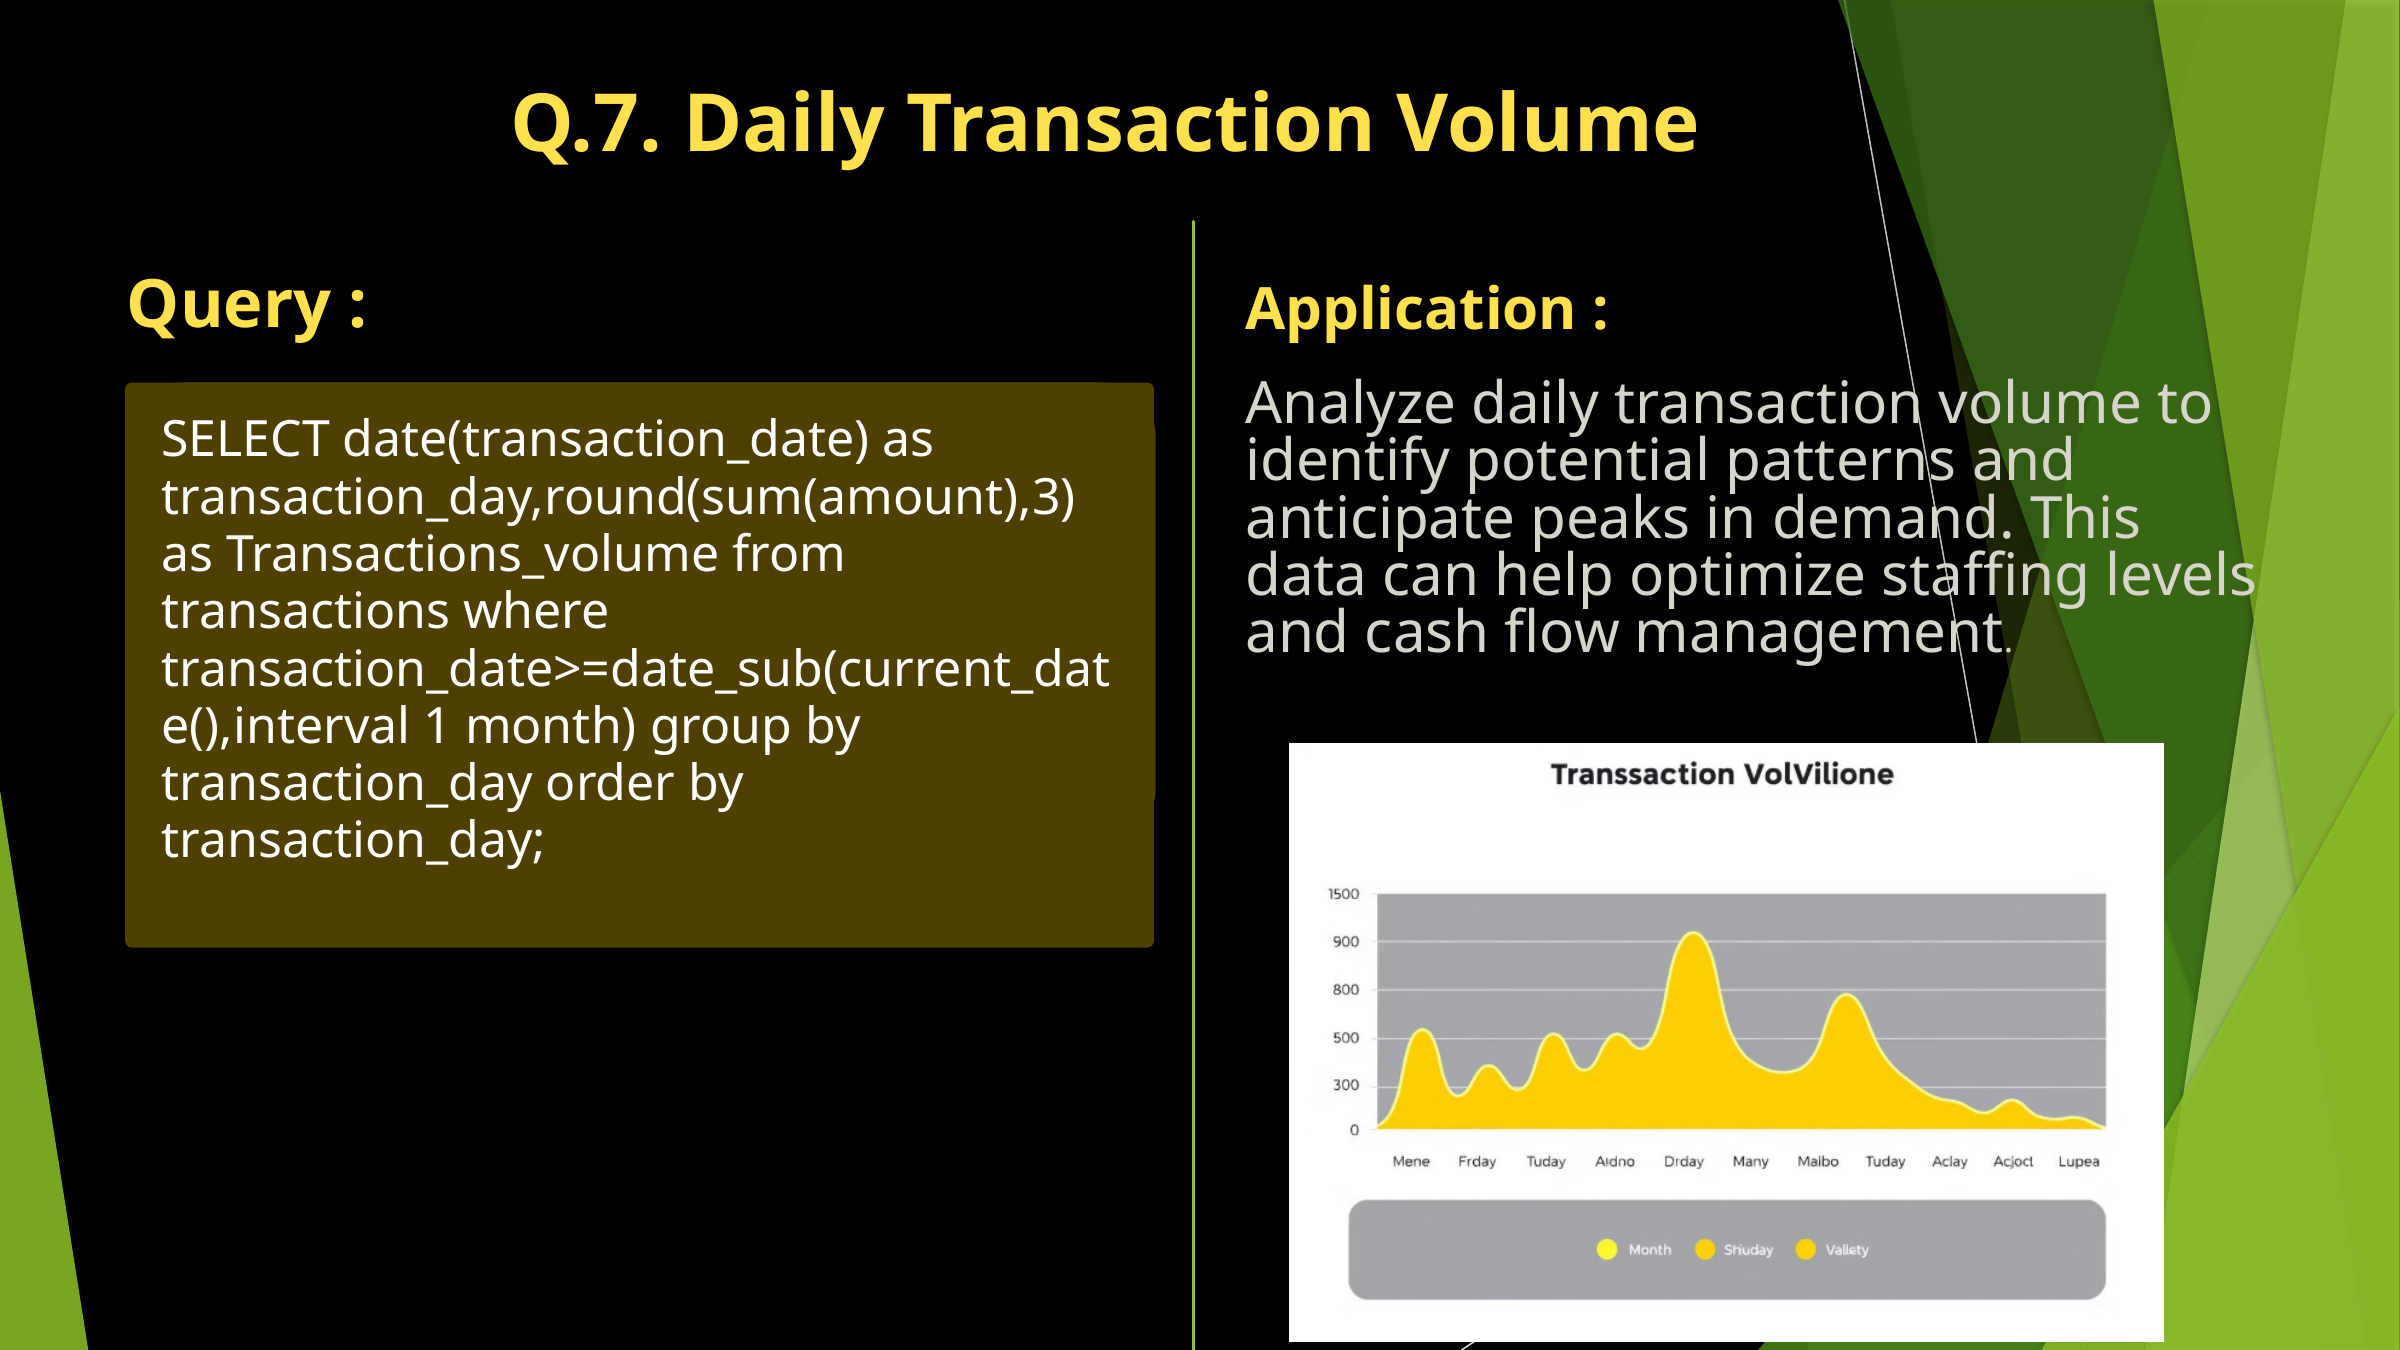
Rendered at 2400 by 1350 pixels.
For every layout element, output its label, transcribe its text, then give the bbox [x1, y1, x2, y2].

text_box Application : [1245, 291, 1649, 342]
text_box SELECT date(transaction_date) as transaction_day,round(sum(amount),3) as Transactions_volume from transactions where transaction_date>=date_sub(current_date(),interval 1 month) group by transaction_day order by transaction_day; [161, 409, 1122, 816]
text_box Analyze daily transaction volume to identify potential patterns and anticipate peaks in demand. This data can help optimize staffing levels and cash flow management. [1245, 377, 2275, 553]
text_box [125, 382, 1154, 948]
picture [1289, 743, 2164, 1343]
text_box Query : [126, 291, 531, 356]
text_box Q.7. Daily Transaction Volume [510, 67, 1921, 201]
